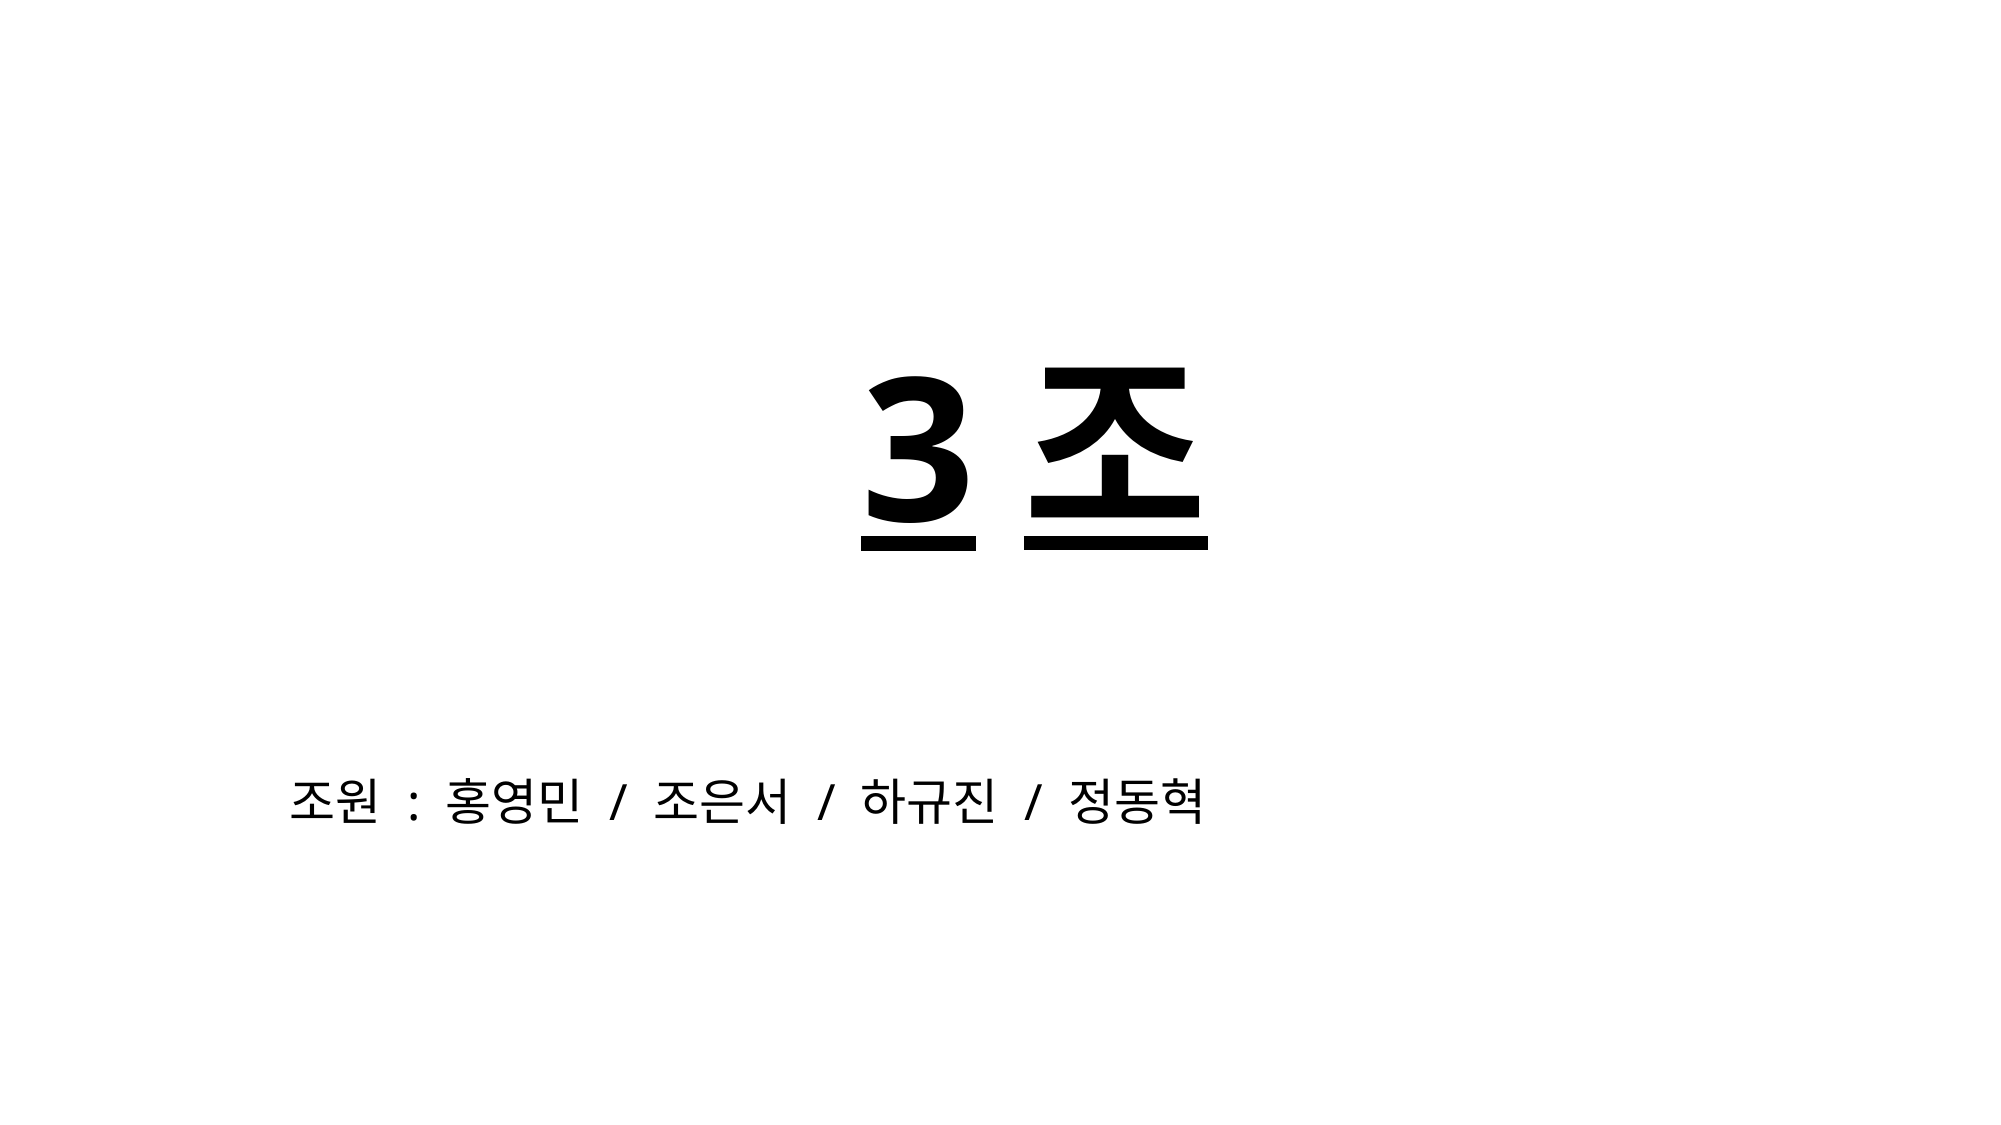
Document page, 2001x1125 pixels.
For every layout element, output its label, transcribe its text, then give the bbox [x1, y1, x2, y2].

subtitle 조원 : 홍영민 / 조은서 / 하규진 / 정동혁 [274, 769, 1868, 956]
title 3조 [245, 169, 1824, 745]
